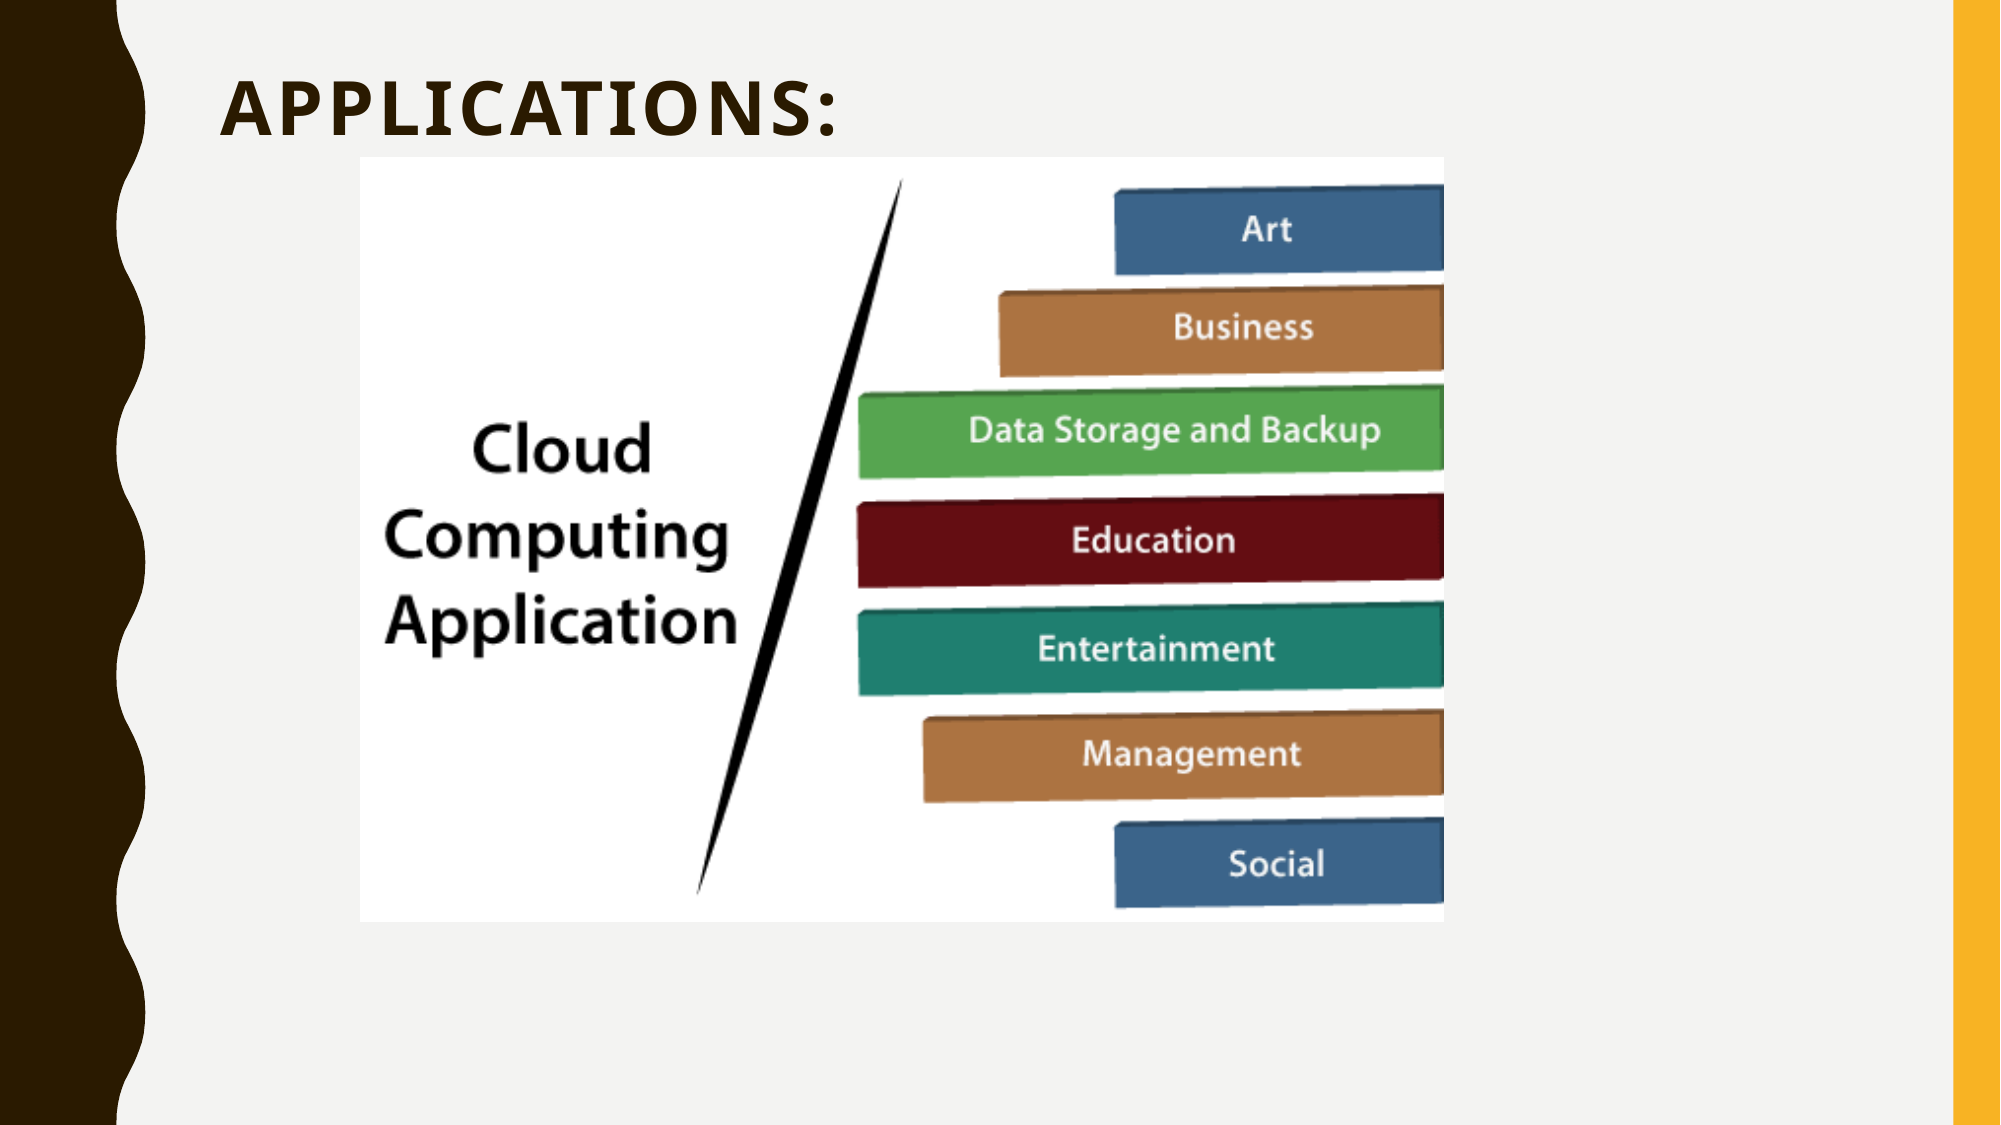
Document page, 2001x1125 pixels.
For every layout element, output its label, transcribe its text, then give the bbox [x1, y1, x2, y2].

title Applications: [205, 62, 1875, 179]
picture [360, 157, 1444, 922]
